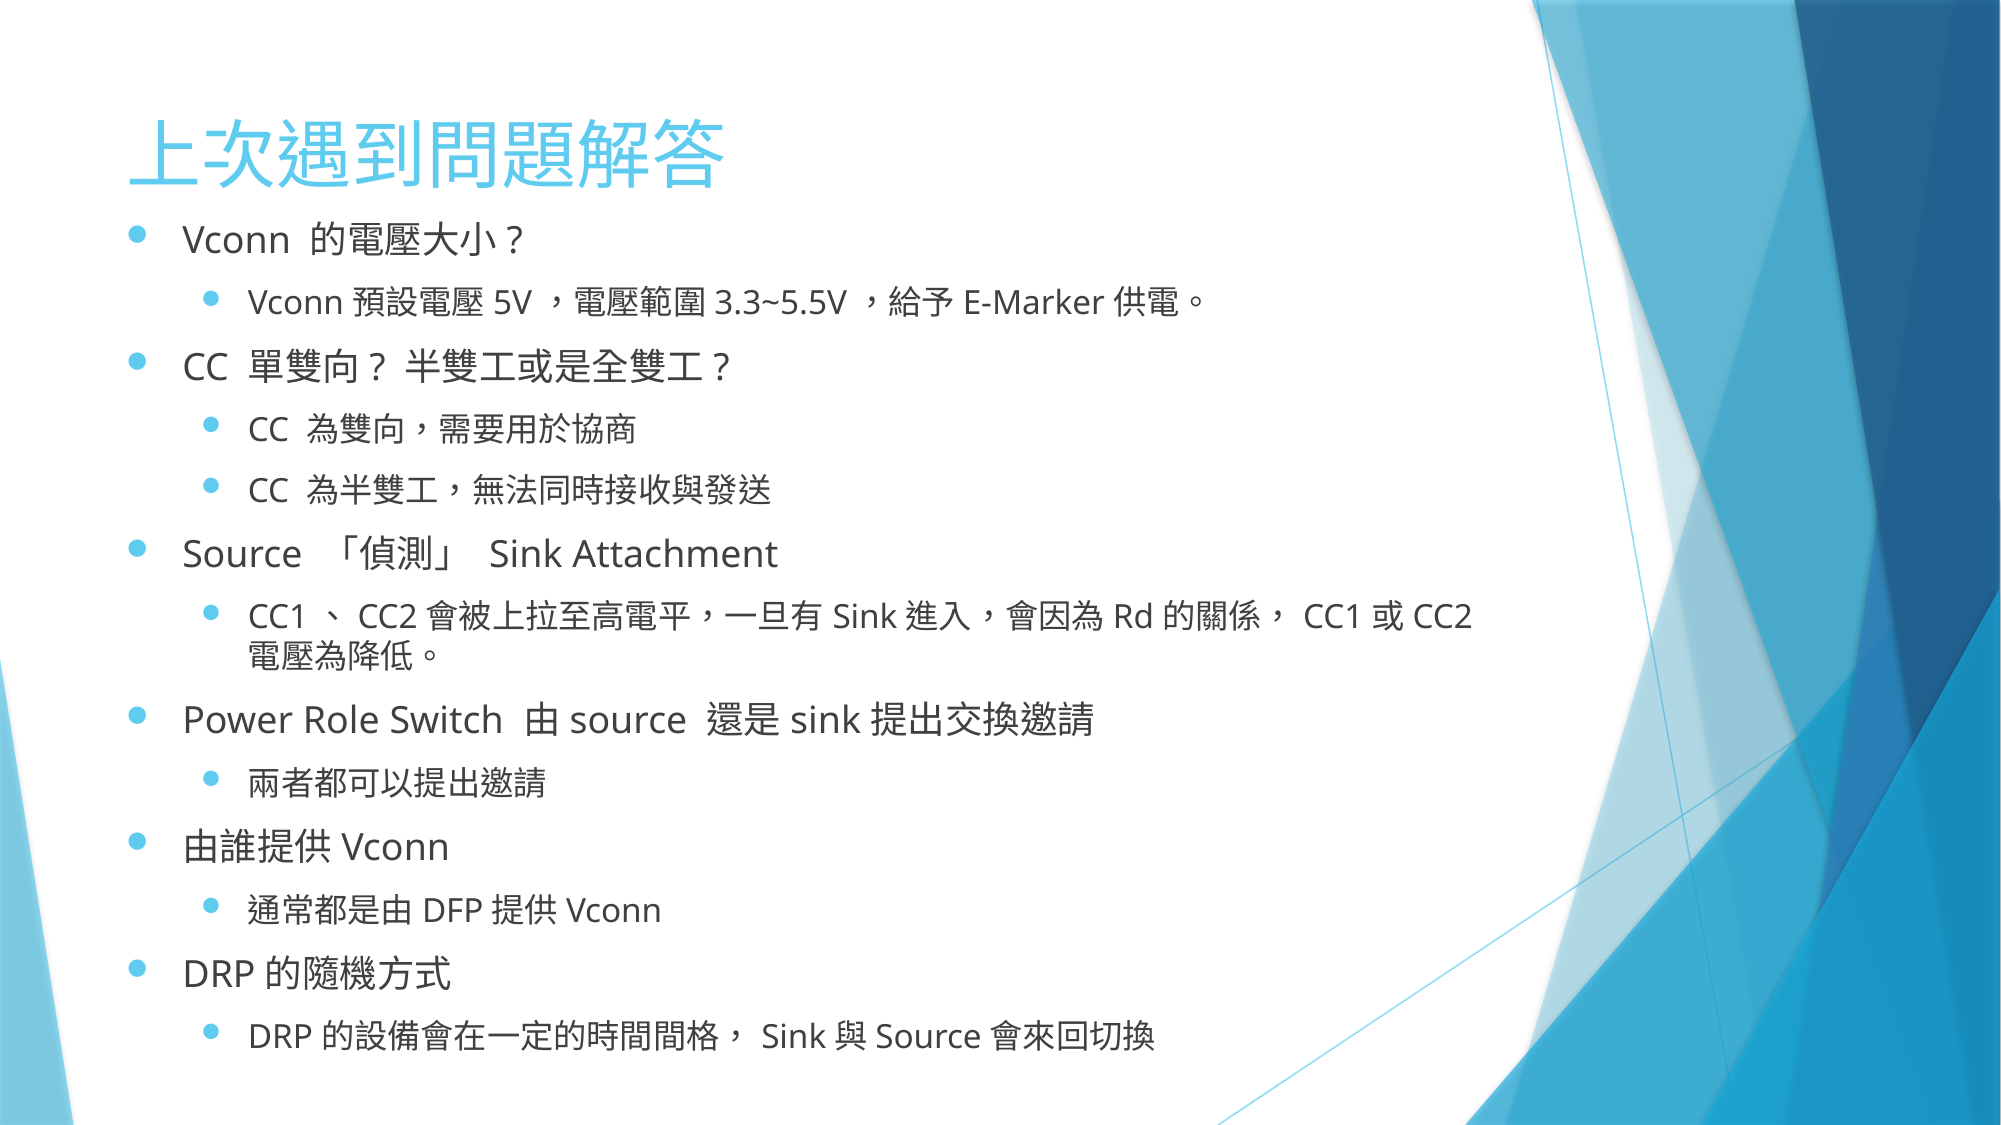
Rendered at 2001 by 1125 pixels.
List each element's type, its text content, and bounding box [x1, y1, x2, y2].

list Vconn 的電壓大小? Vconn預設電壓5V，電壓範圍3.3~5.5V，給予E-Marker供電。 CC 單雙向? 半雙工或是全雙工? CC 為雙向，需要用於協商 CC 為半雙工，無法同時接收與發送 Source 「偵測」 Sink Attachment CC1、CC2會被上拉至高電平，一旦有Sink進入，會因為Rd的關係，CC1或CC2電壓為降低。 Power Role Switch 由source 還是sink提出交換邀請 兩者都可以提出邀請 由誰提供Vconn 通常都是由DFP提供Vconn DRP的隨機方式 DRP的設備會在一定的時間間格，Sink與Source會來回切換 [111, 208, 1522, 1096]
title 上次遇到問題解答 [111, 99, 1522, 208]
